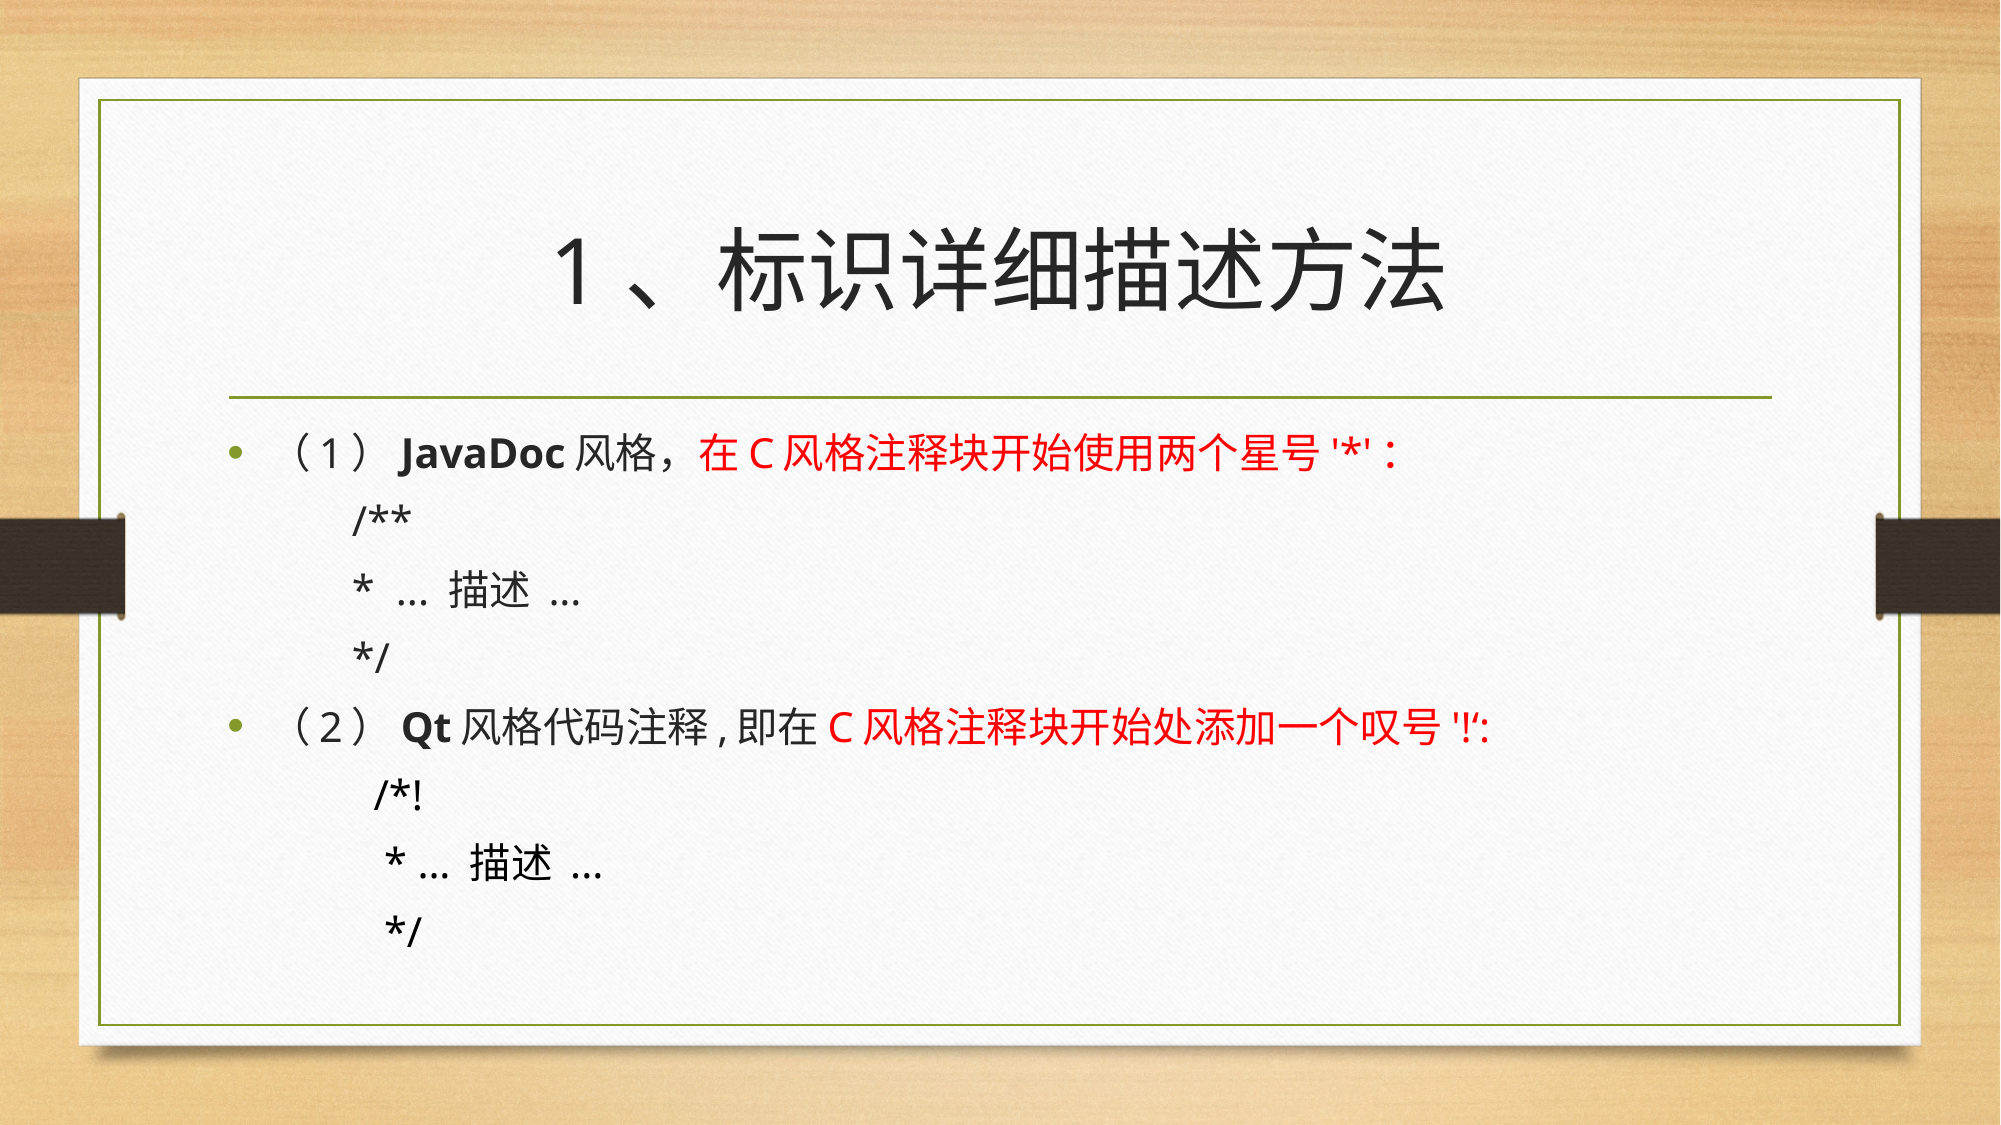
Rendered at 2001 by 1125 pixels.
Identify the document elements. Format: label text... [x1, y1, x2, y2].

title 1、标识详细描述方法 [212, 161, 1788, 375]
list （1）JavaDoc风格，在C风格注释块开始使用两个星号'*'： /** * ... 描述 ... */ （2）Qt风格代码注释,即在C风格注释块开始处添加一个叹号'!‘: /*! * ... 描述 ... */ [212, 419, 1788, 964]
picture [0, 0, 2001, 1125]
